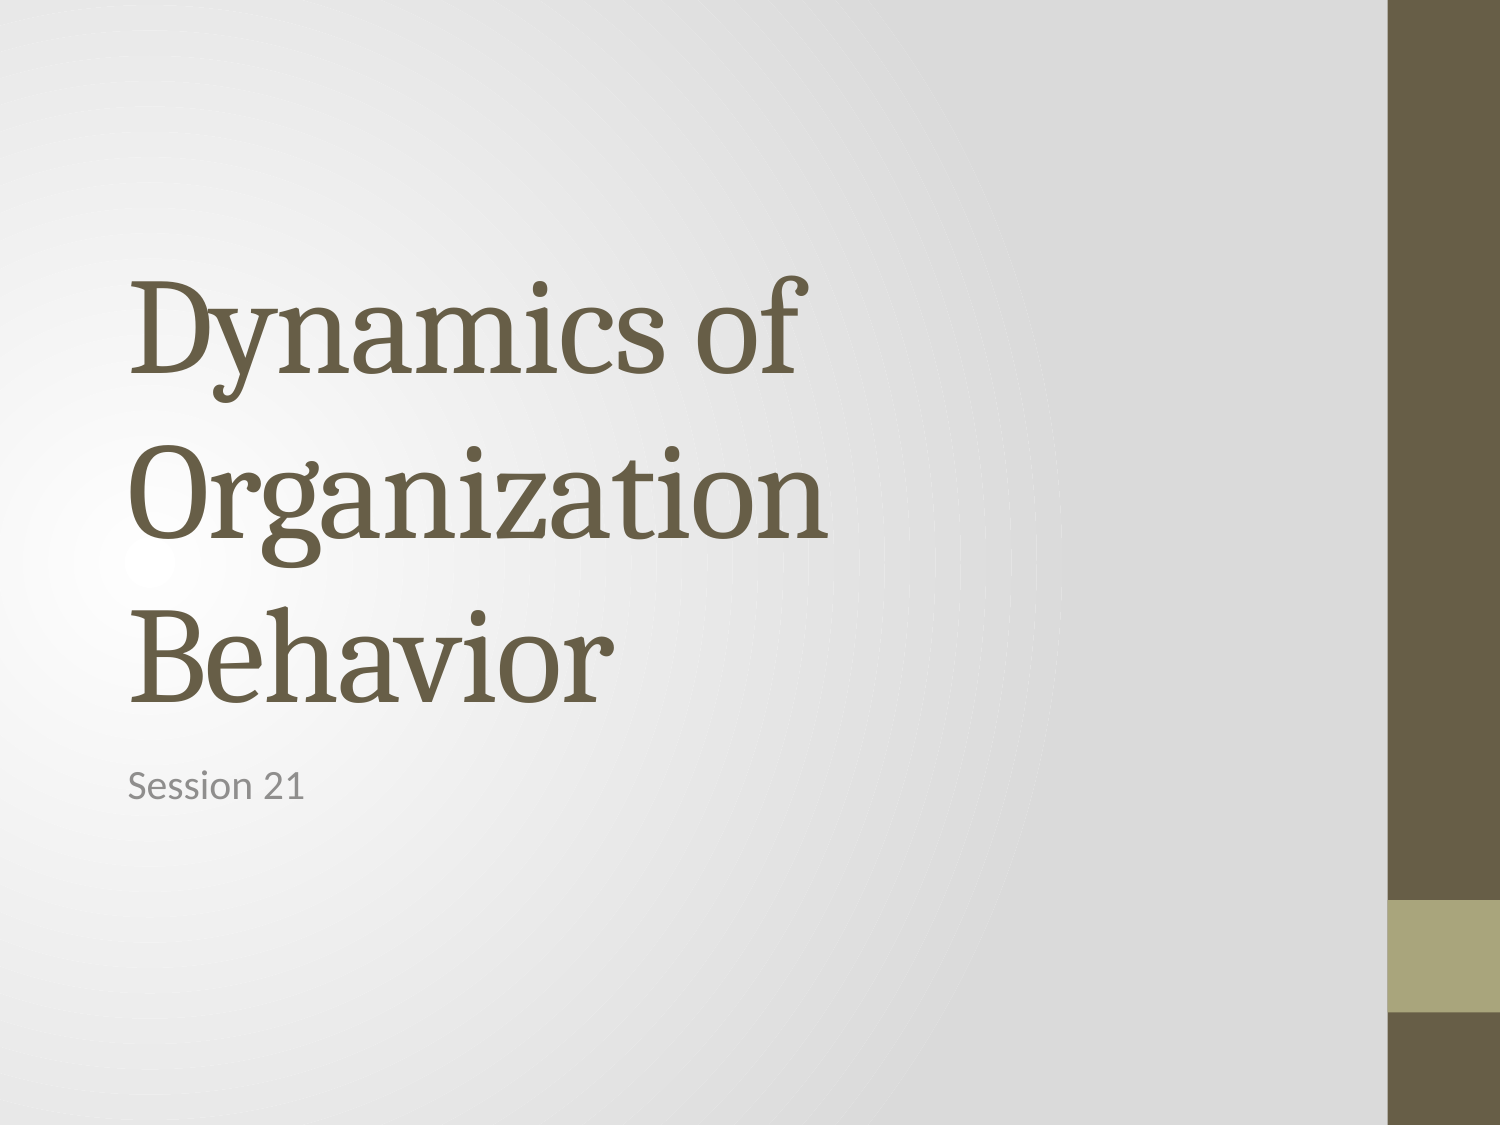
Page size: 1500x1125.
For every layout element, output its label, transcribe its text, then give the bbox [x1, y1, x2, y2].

subtitle Session 21 [112, 750, 1173, 925]
title Dynamics of Organization Behavior [112, 312, 1350, 738]
